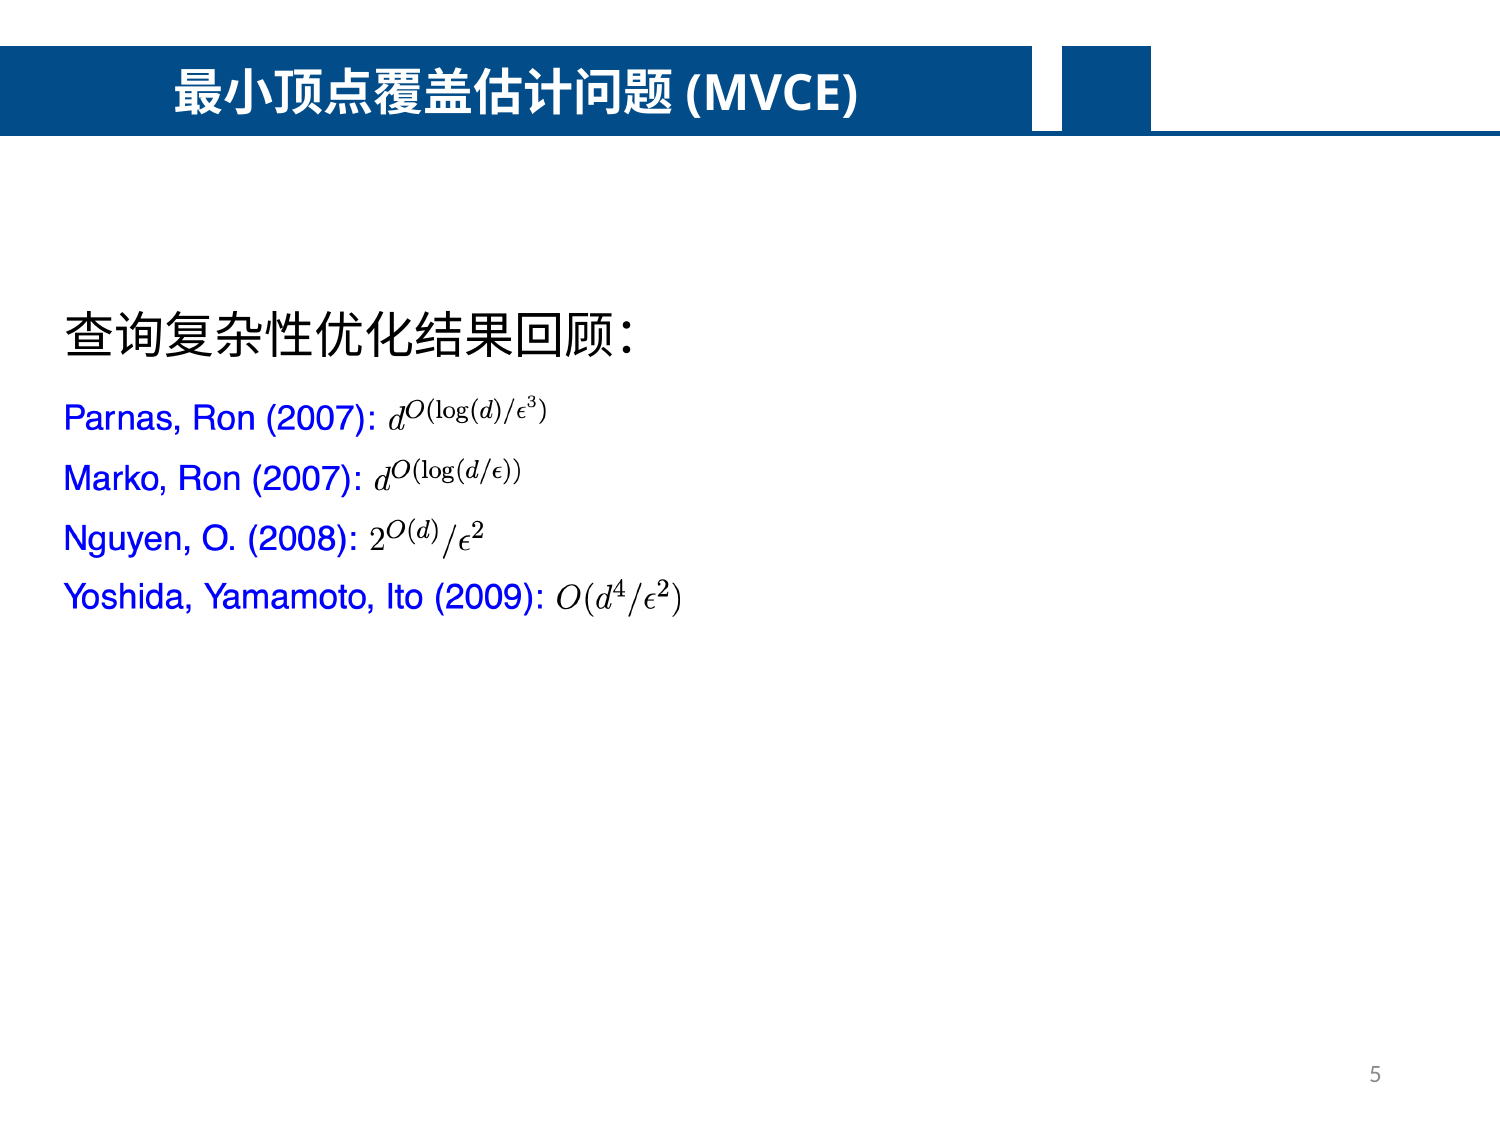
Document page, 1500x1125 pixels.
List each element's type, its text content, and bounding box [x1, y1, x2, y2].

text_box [1, 46, 1150, 134]
text_box 查询复杂性优化结果回顾： [49, 295, 1376, 371]
picture [61, 391, 685, 621]
slide_number 5 [1059, 1042, 1397, 1103]
